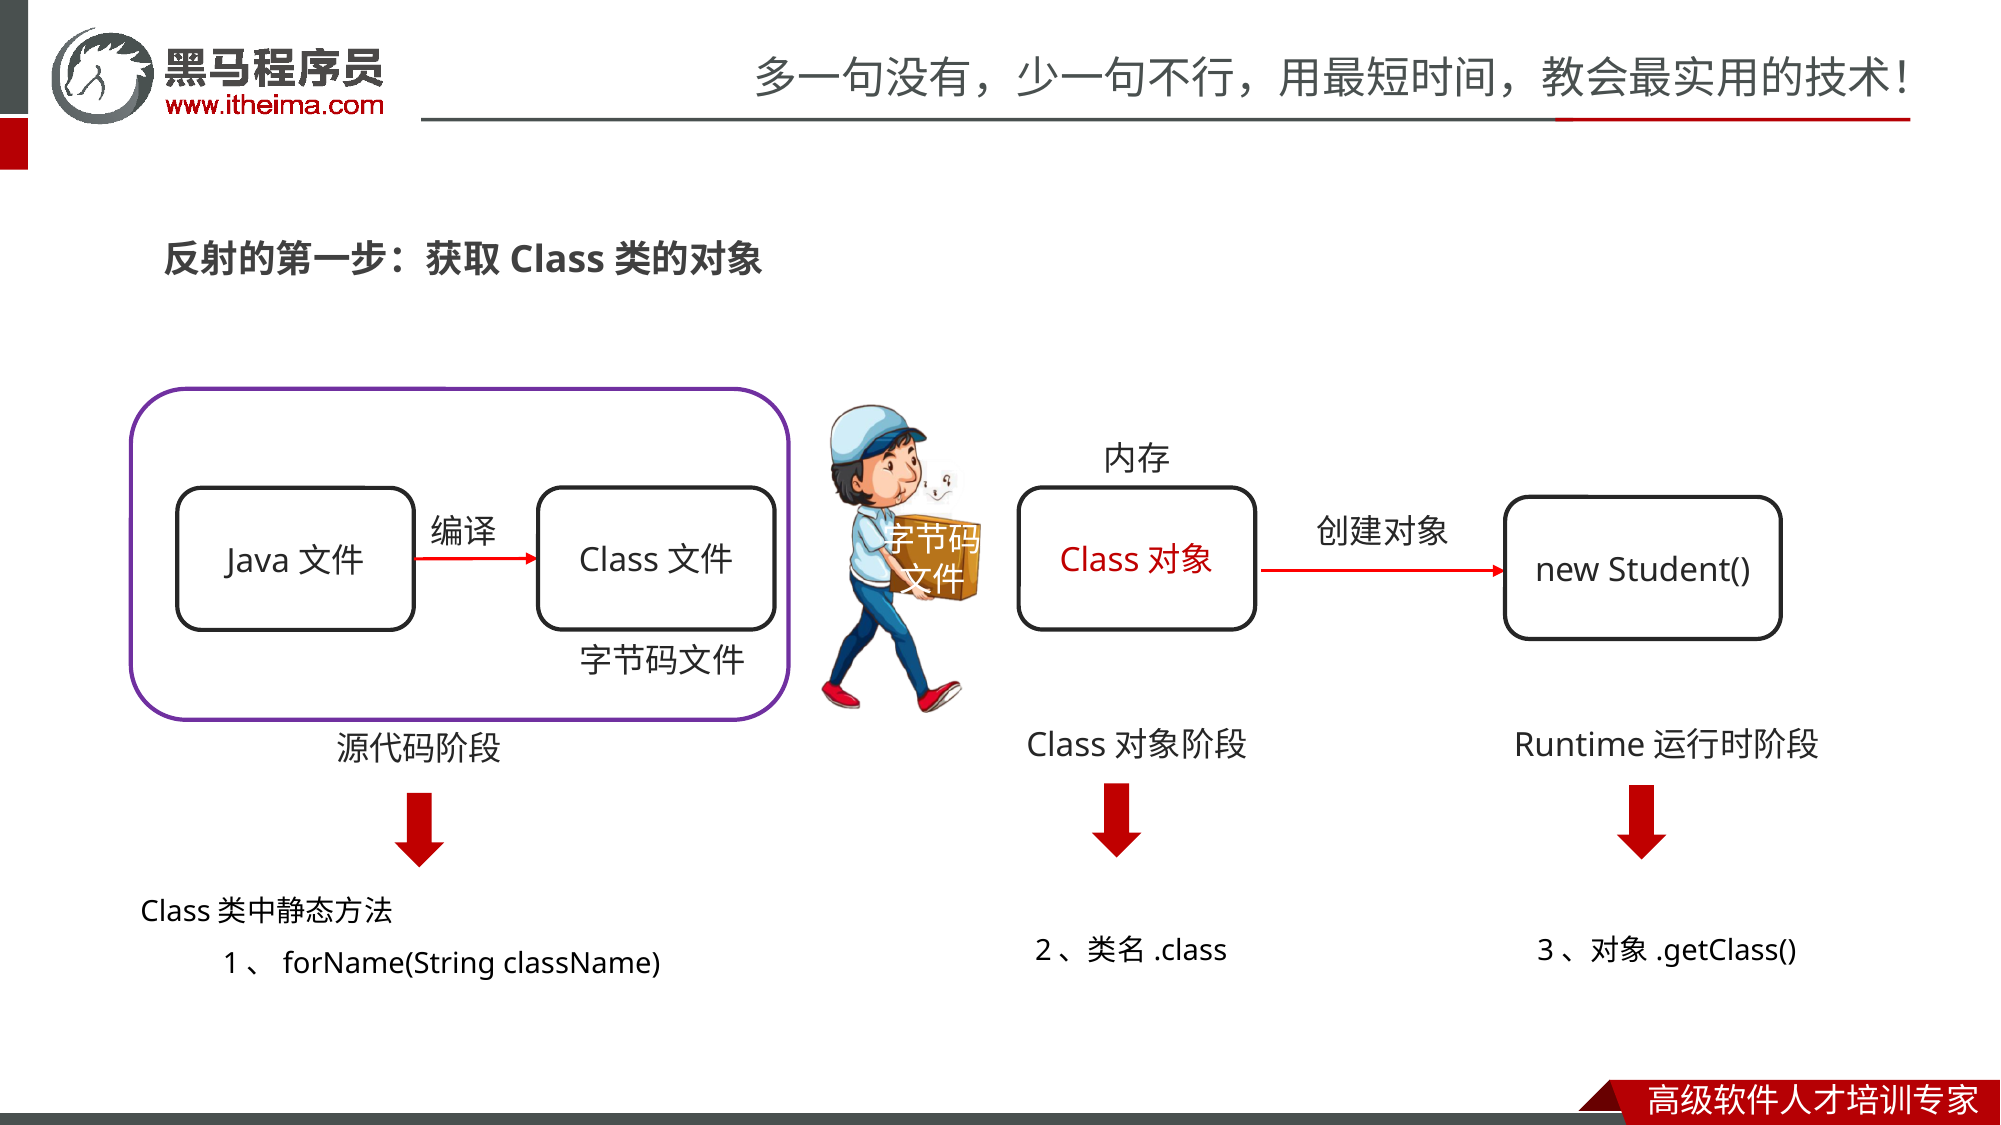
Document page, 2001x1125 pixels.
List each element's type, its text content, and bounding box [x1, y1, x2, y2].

text_box 3、对象.getClass() [1514, 906, 1829, 974]
text_box Class对象 [1044, 530, 1229, 586]
text_box [1016, 485, 1258, 632]
text_box Class对象阶段 [1011, 715, 1263, 771]
text_box 内存 [1088, 429, 1186, 485]
text_box 创建对象 [1301, 503, 1465, 558]
text_box [128, 386, 791, 722]
text_box 2、类名.class [1020, 906, 1323, 974]
text_box Class类中静态方法 1、forName(String className) [125, 867, 725, 987]
text_box [392, 790, 447, 870]
text_box 源代码阶段 [321, 719, 518, 775]
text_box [821, 404, 999, 713]
text_box 字节码文件 [564, 631, 761, 687]
text_box new Student() [1502, 494, 1783, 642]
text_box 反射的第一步：获取Class类的对象 [148, 204, 1057, 288]
text_box [1614, 783, 1669, 862]
text_box Runtime运行时阶段 [1498, 715, 1835, 771]
text_box [1089, 781, 1144, 860]
picture [50, 26, 384, 125]
